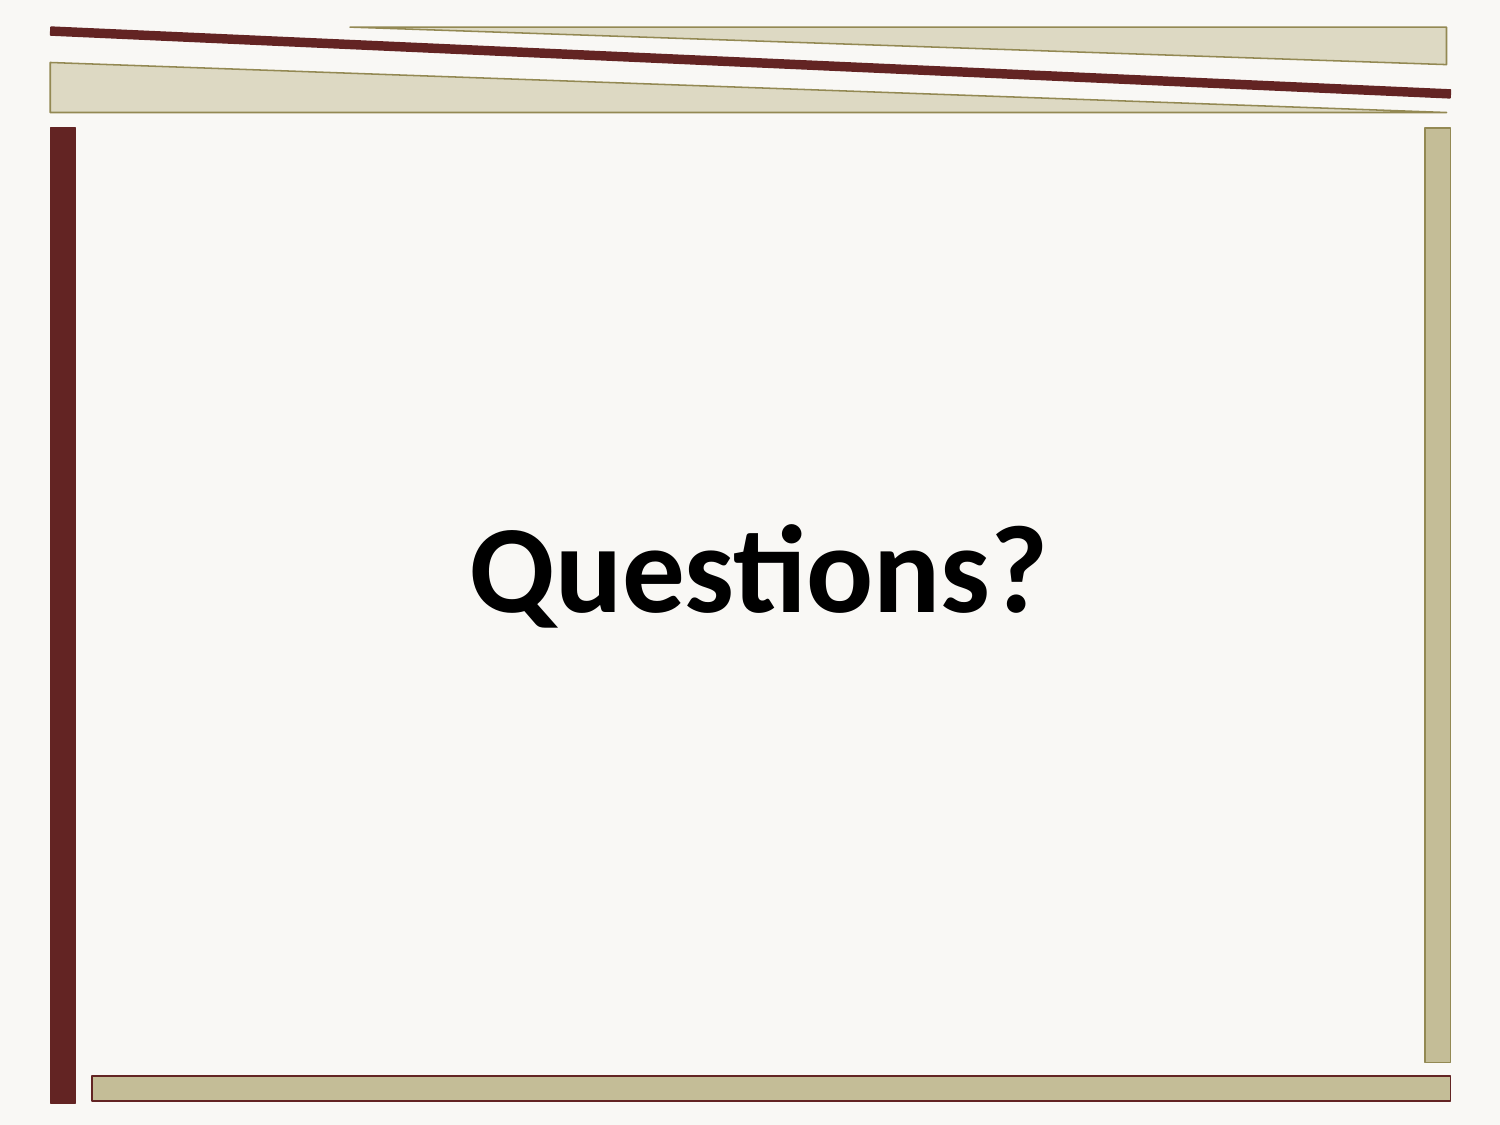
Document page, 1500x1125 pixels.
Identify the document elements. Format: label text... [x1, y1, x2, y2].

text_box [50, 62, 1447, 113]
text_box [1424, 127, 1451, 1063]
text_box [91, 1075, 1451, 1101]
title Questions? [327, 493, 1191, 632]
text_box [50, 127, 76, 1103]
text_box [50, 27, 1451, 98]
text_box [349, 27, 1447, 65]
